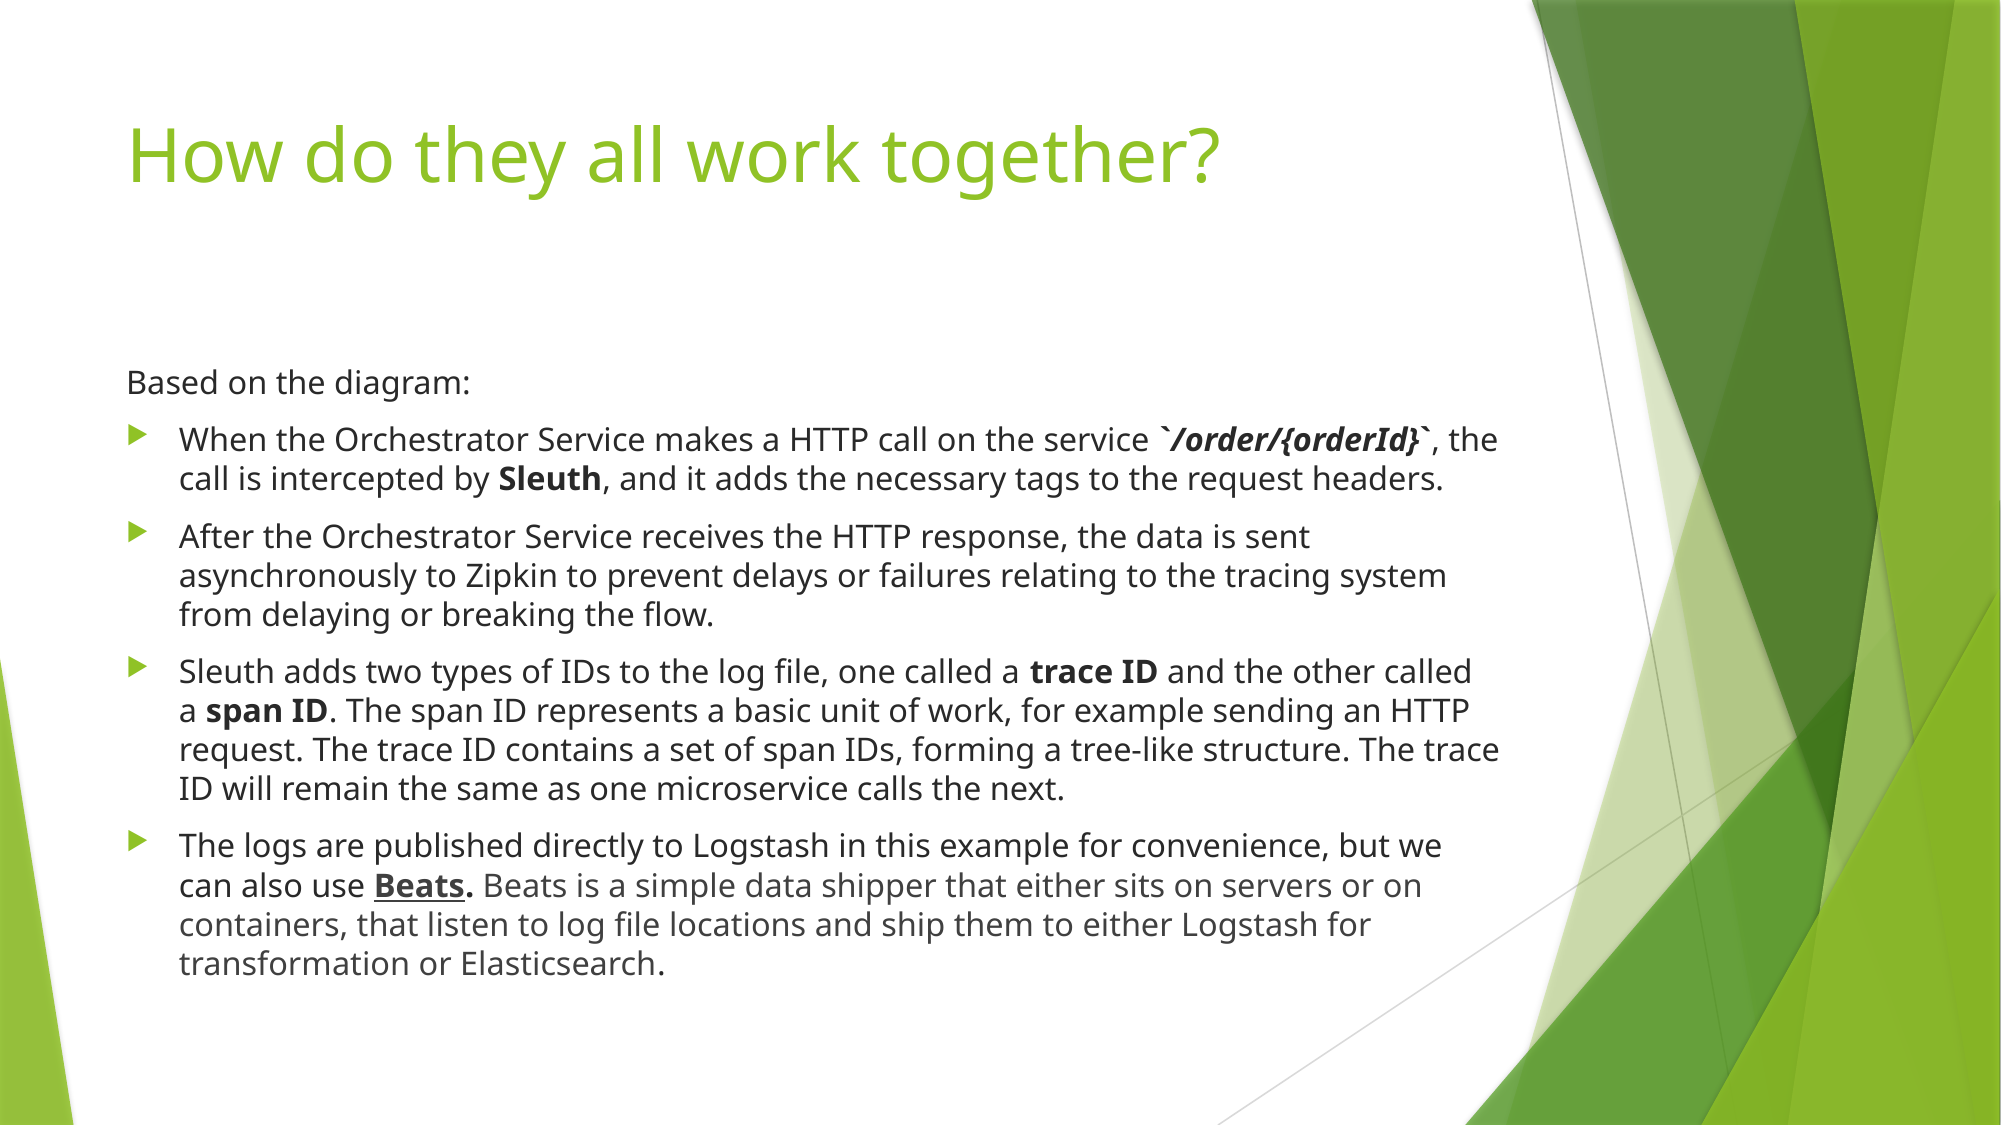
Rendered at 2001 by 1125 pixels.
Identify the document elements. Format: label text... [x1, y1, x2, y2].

title How do they all work together? [111, 99, 1522, 317]
list Based on the diagram: When the Orchestrator Service makes a HTTP call on the service `/order/{orderId}`, the call is intercepted by Sleuth, and it adds the necessary tags to the request headers. After the Orchestrator Service receives the HTTP response, the data is sent asynchronously to Zipkin to prevent delays or failures relating to the tracing system from delaying or breaking the flow. Sleuth adds two types of IDs to the log file, one called a trace ID and the other called a span ID. The span ID represents a basic unit of work, for example sending an HTTP request. The trace ID contains a set of span IDs, forming a tree-like structure. The trace ID will remain the same as one microservice calls the next. The logs are published directly to Logstash in this example for convenience, but we can also use Beats. Beats is a simple data shipper that either sits on servers or on containers, that listen to log file locations and ship them to either Logstash for transformation or Elasticsearch. [111, 354, 1522, 992]
